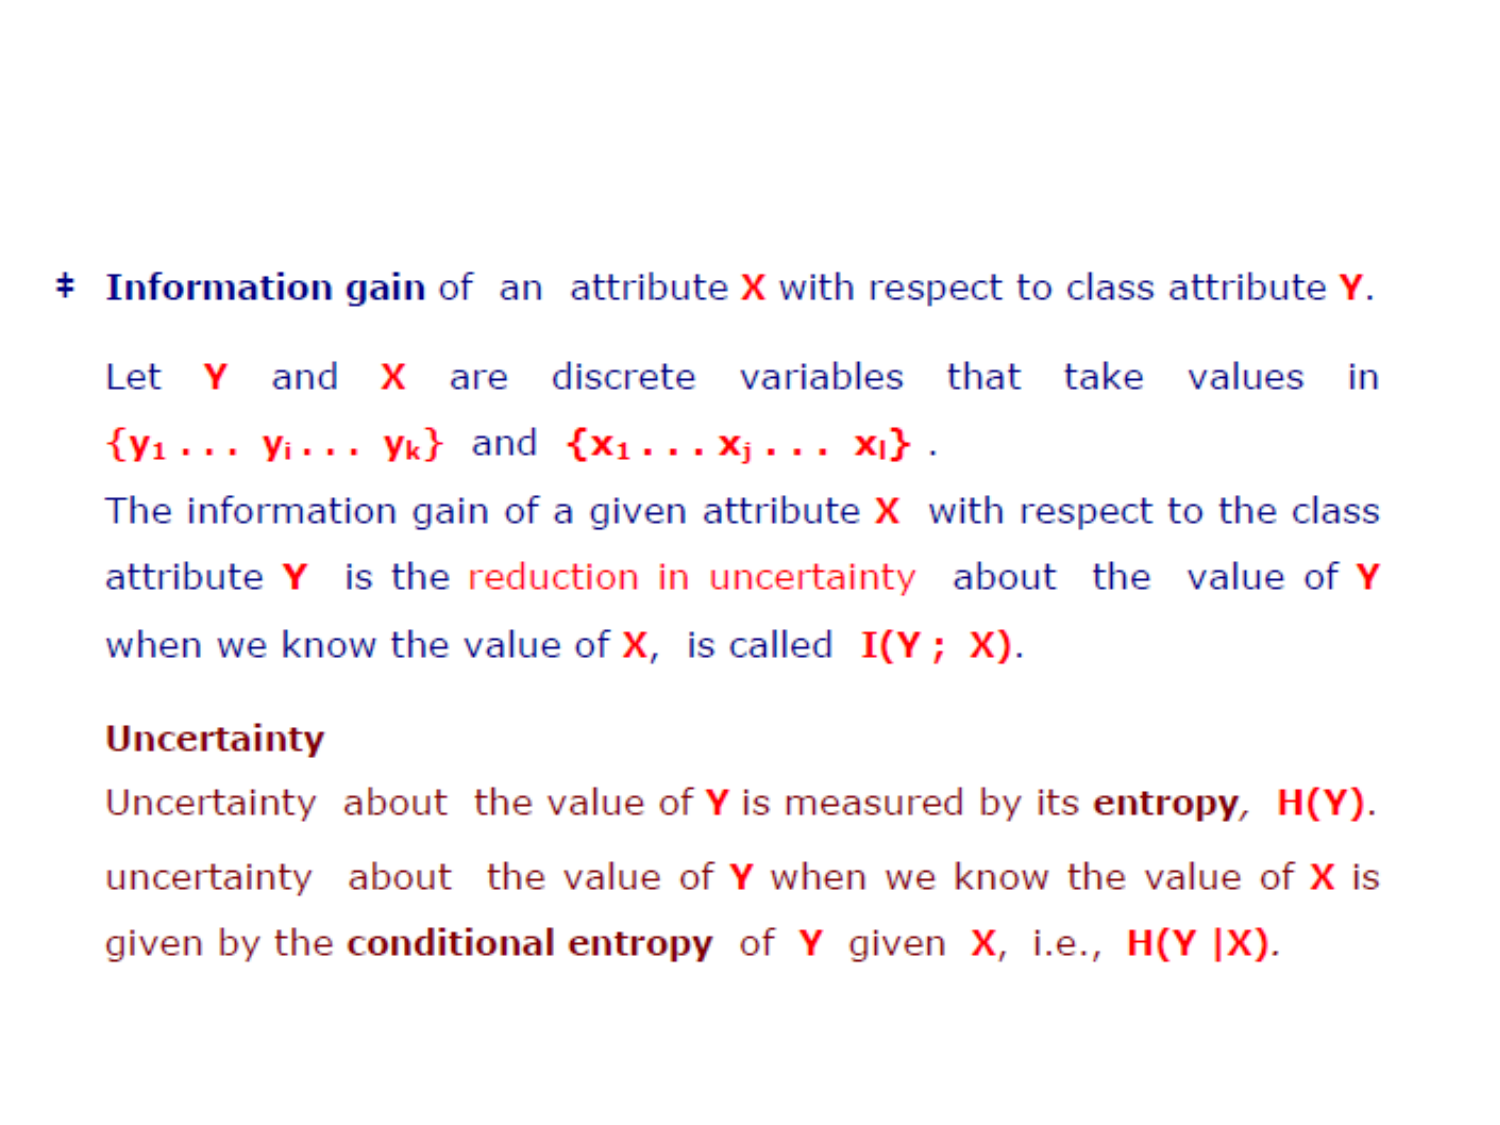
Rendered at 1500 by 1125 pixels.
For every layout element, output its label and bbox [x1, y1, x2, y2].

picture [49, 262, 1413, 990]
